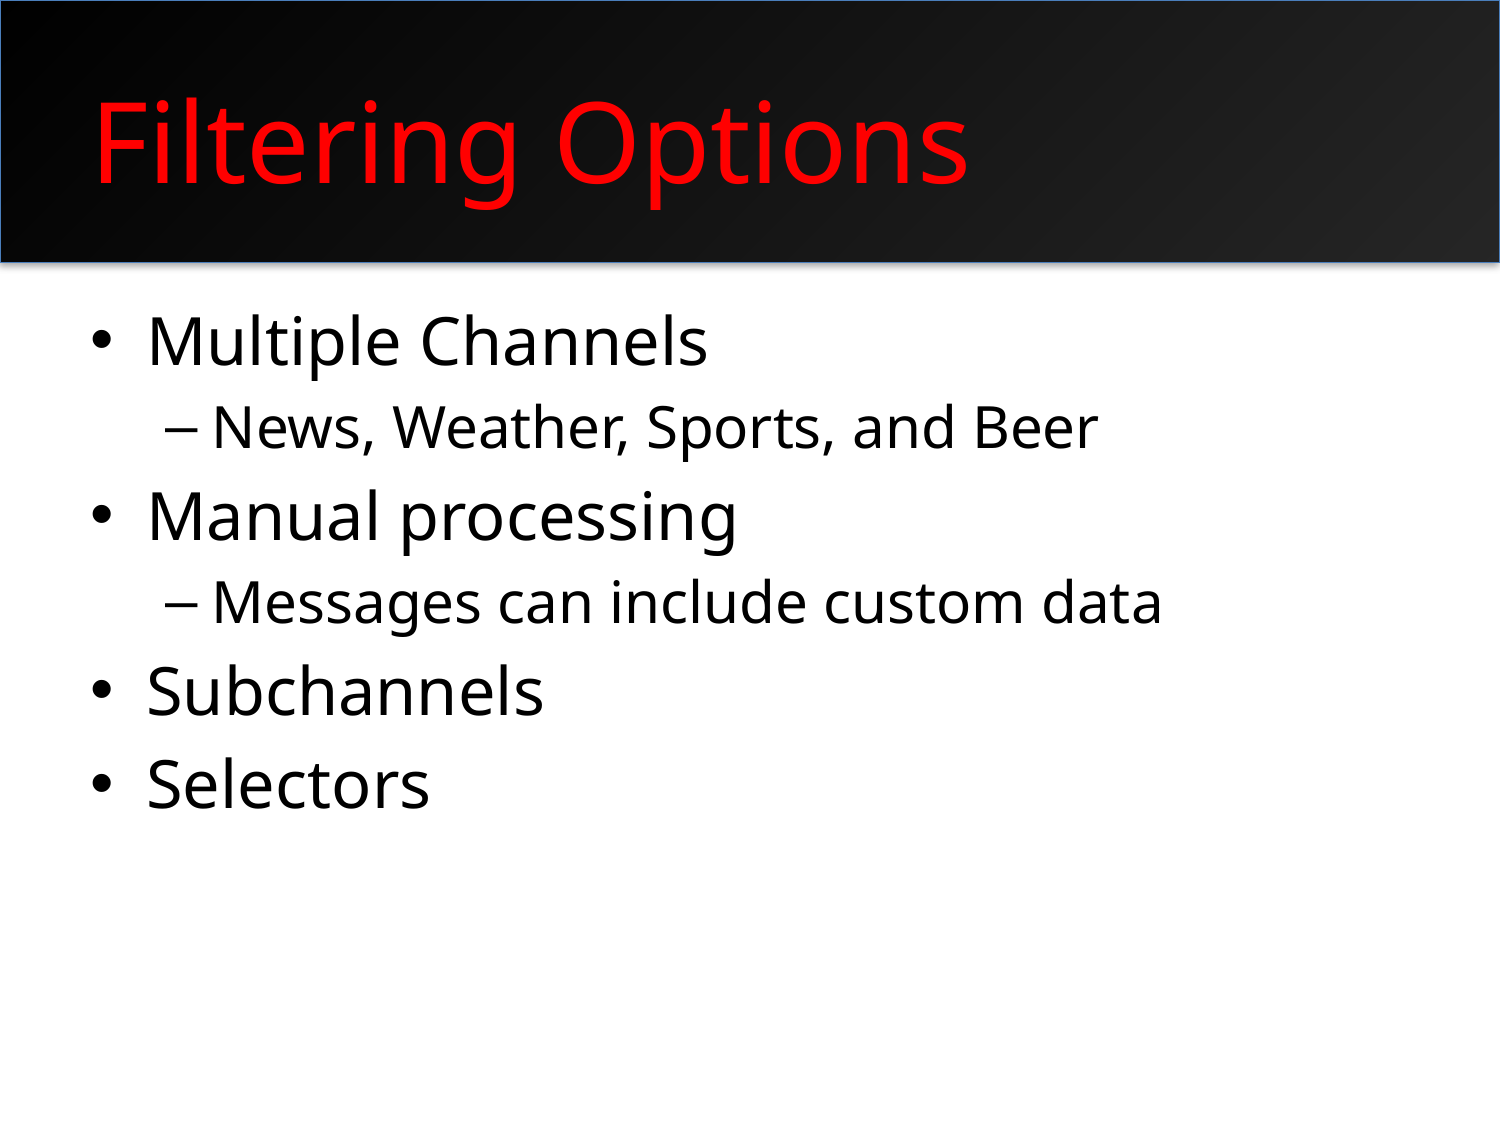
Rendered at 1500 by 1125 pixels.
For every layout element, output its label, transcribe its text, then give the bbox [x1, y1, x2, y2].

list Multiple Channels News, Weather, Sports, and Beer Manual processing Messages can include custom data Subchannels Selectors [75, 291, 1425, 1098]
title Filtering Options [75, 45, 1425, 233]
